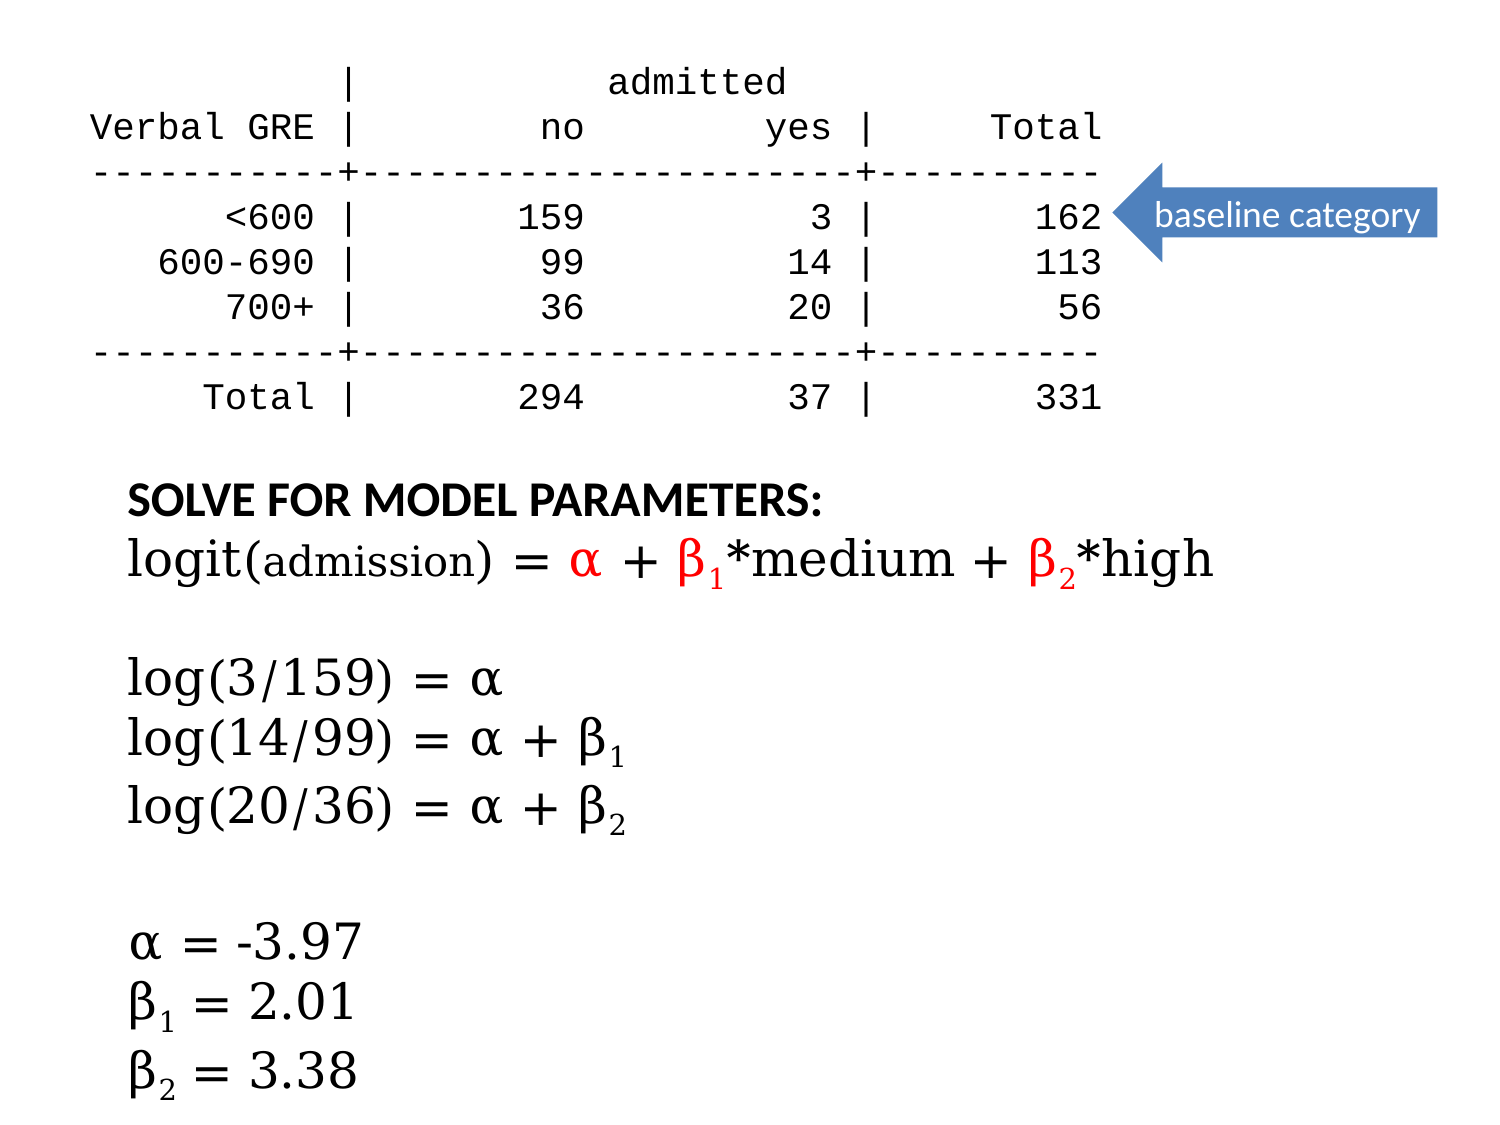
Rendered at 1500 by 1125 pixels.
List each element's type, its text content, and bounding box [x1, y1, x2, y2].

text_box SOLVE FOR MODEL PARAMETERS: logit(admission) = α + β1*medium + β2*high log(3/159) = α log(14/99) = α + β1 log(20/36) = α + β2 α = -3.97 β1 = 2.01 β2 = 3.38 [112, 459, 1363, 1114]
text_box baseline category [1110, 160, 1440, 265]
text_box | admitted Verbal GRE | no yes | Total -----------+----------------------+---------- <600 | 159 3 | 162 600-690 | 99 14 | 113 700+ | 36 20 | 56 -----------+----------------------+---------- Total | 294 37 | 331 [75, 49, 1150, 425]
